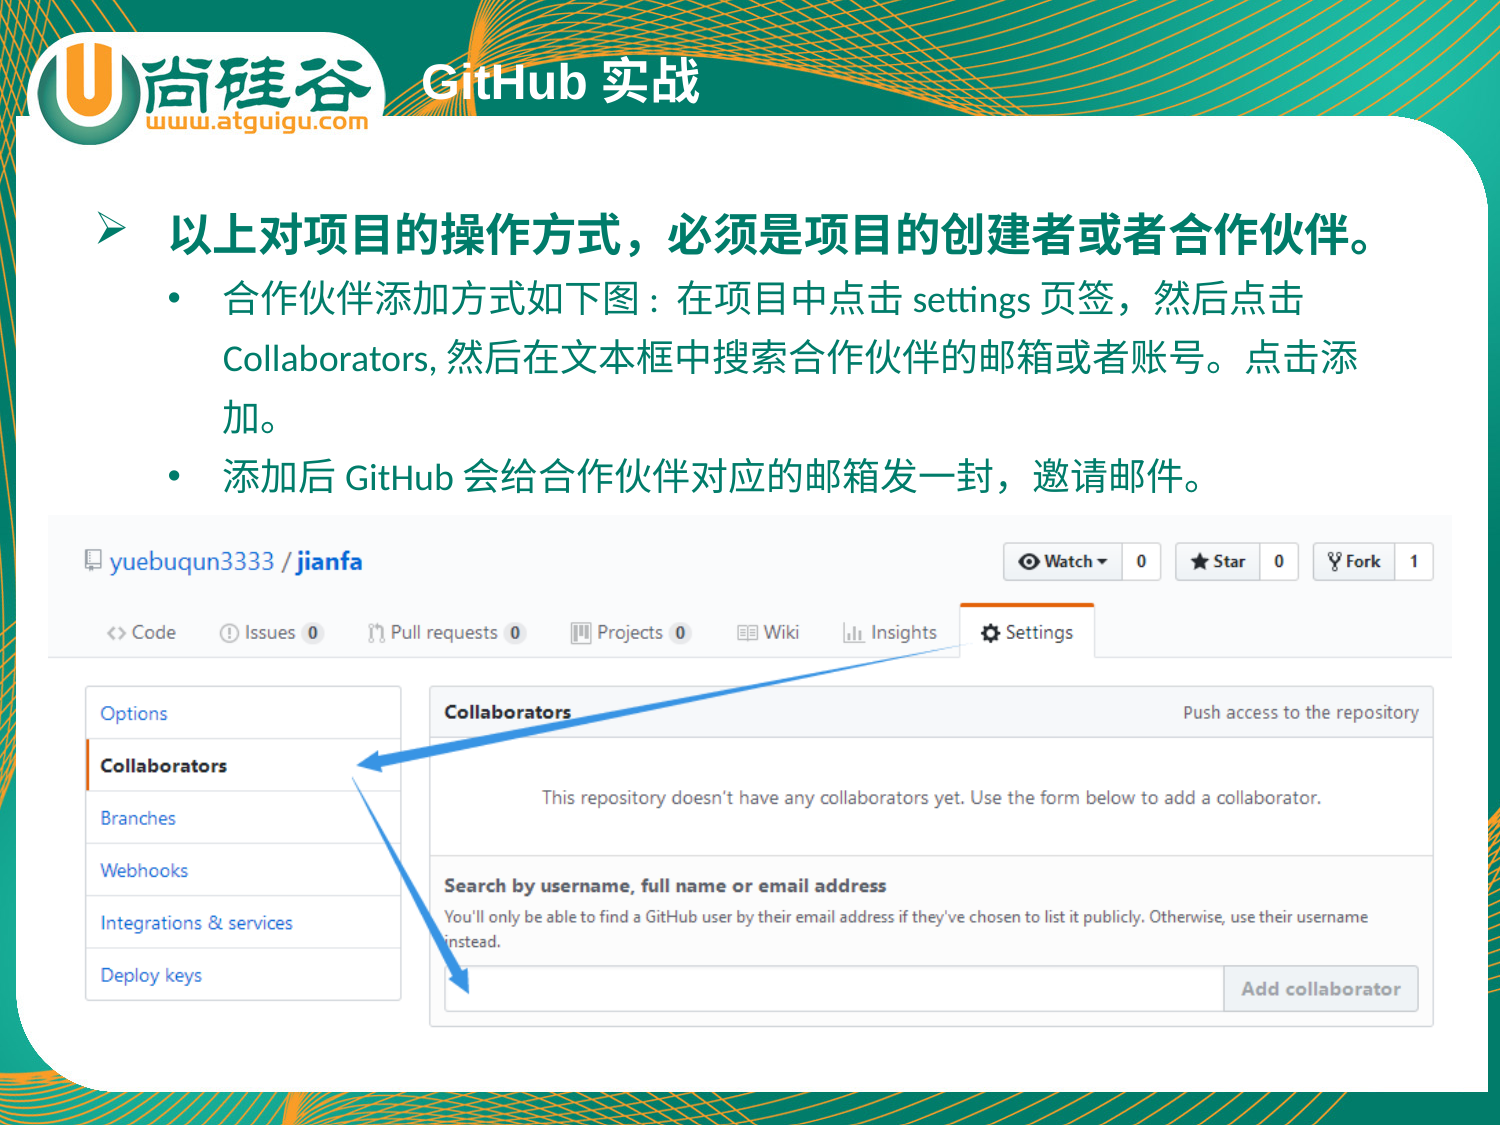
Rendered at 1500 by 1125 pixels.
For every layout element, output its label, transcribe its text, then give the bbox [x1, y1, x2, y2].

text_box 以上对项目的操作方式，必须是项目的创建者或者合作伙伴。 合作伙伴添加方式如下图: 在项目中点击settings页签，然后点击Collaborators,然后在文本框中搜索合作伙伴的邮箱或者账号。点击添加。 添加后GitHub会给合作伙伴对应的邮箱发一封，邀请邮件。 [79, 149, 1379, 513]
text_box GitHub实战 [406, 41, 715, 117]
picture [0, 0, 1500, 1125]
